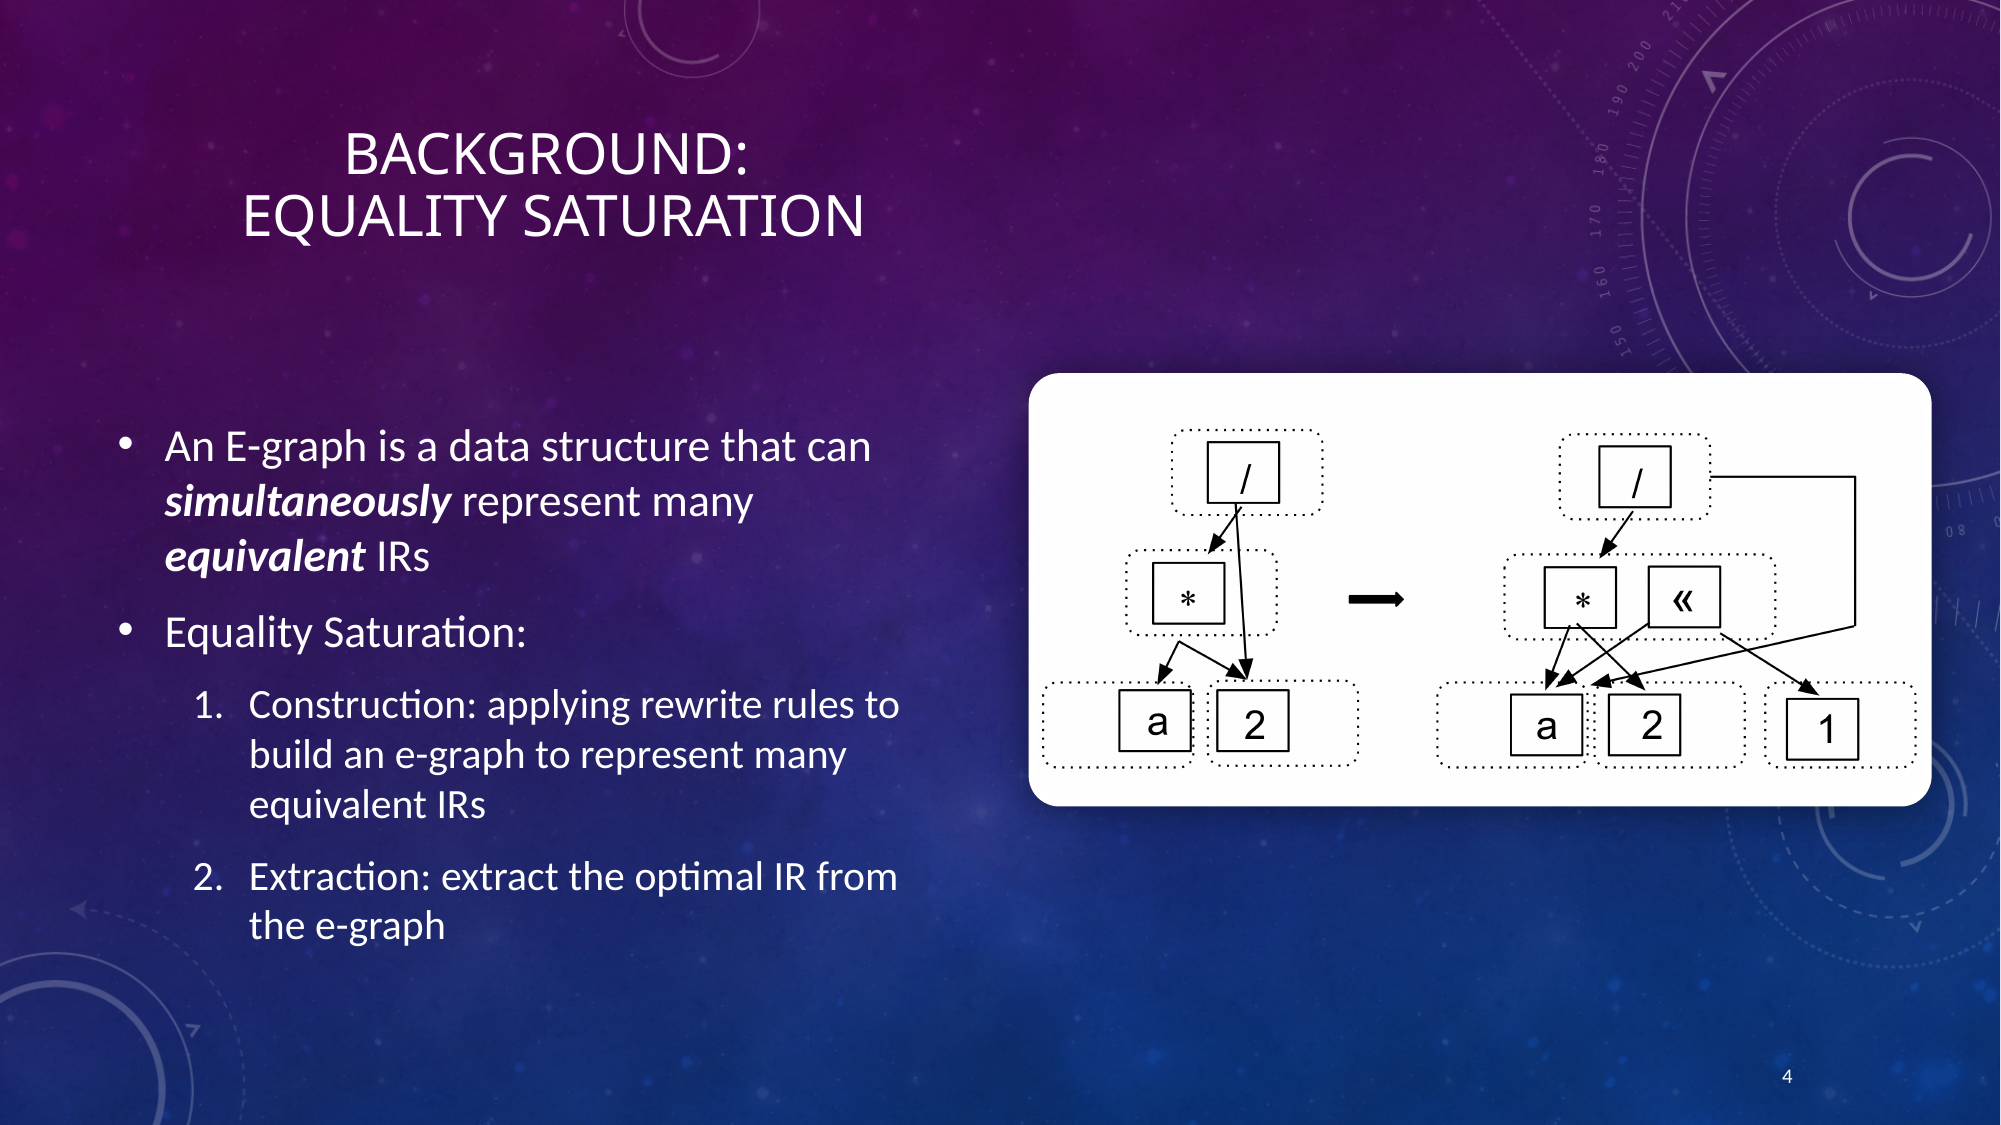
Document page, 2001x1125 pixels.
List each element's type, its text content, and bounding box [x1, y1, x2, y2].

list An E-graph is a data structure that can simultaneously represent many equivalent IRs Equality Saturation: Construction: applying rewrite rules to build an e-graph to represent many equivalent IRs Extraction: extract the optimal IR from the e-graph [102, 319, 968, 1045]
picture [0, 0, 2001, 1125]
title Background: Equality saturation [217, 102, 891, 273]
text_box 4 [1717, 1044, 1808, 1107]
